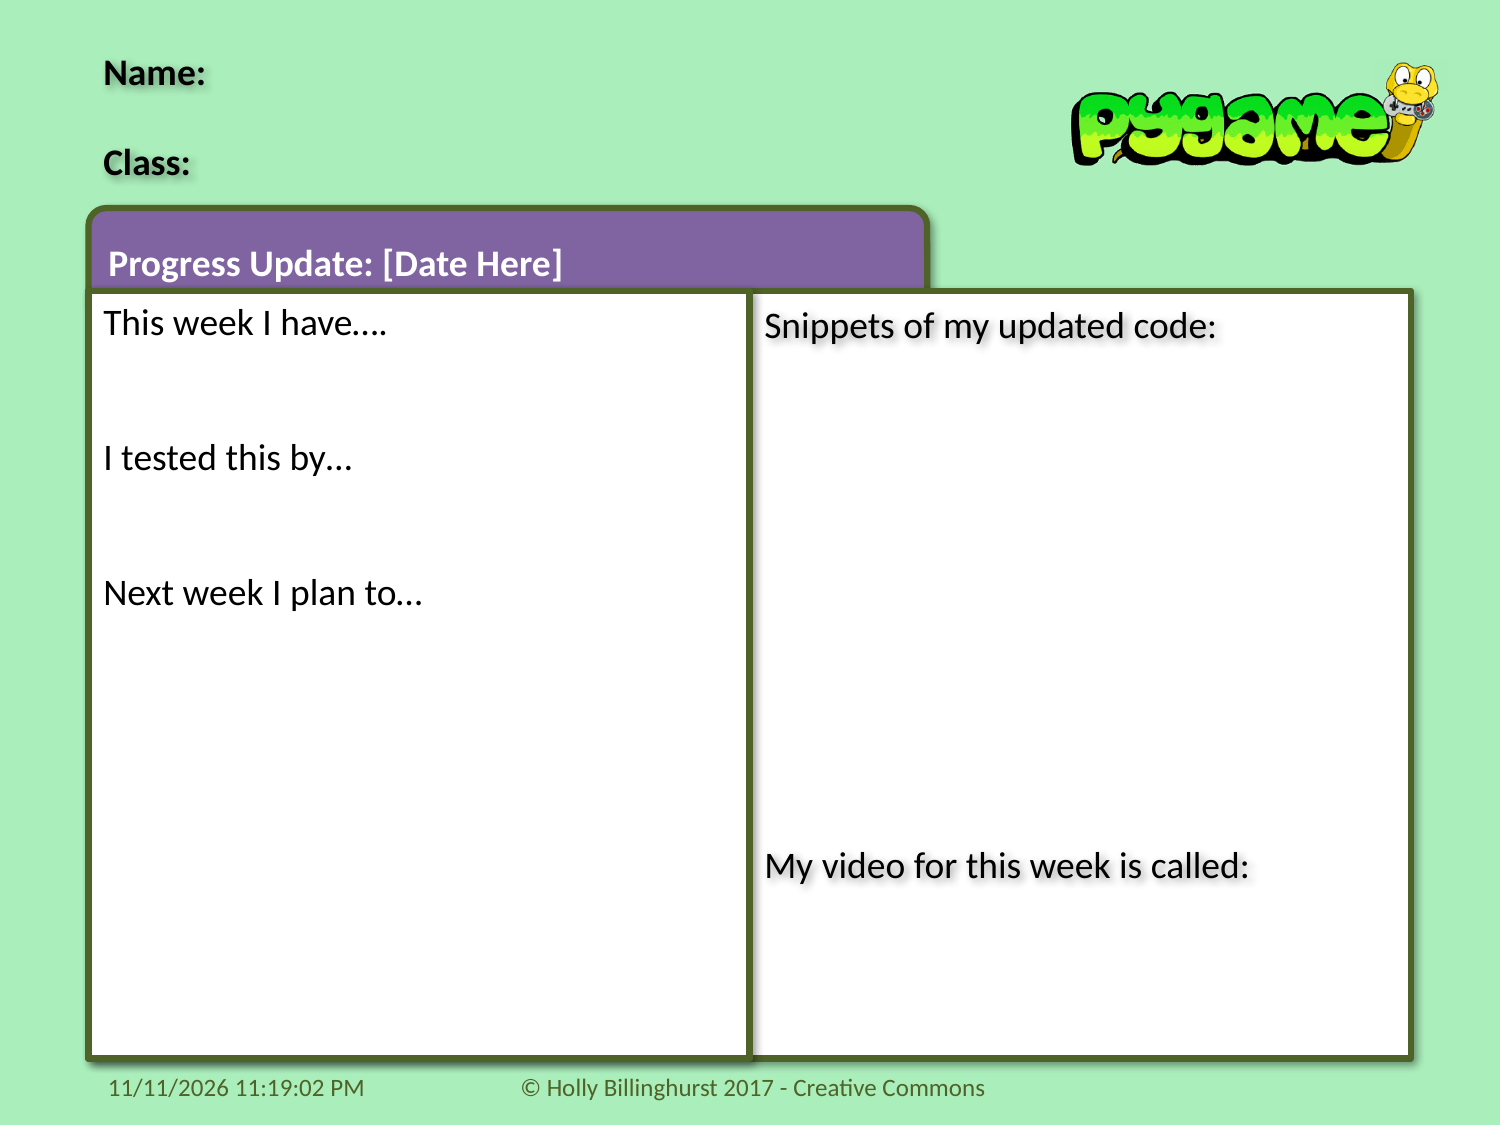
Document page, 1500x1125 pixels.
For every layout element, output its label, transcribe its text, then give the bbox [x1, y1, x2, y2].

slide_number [92, 1056, 438, 1116]
text_box Progress Update: [Date Here] [86, 205, 930, 289]
text_box Snippets of my updated code: My video for this week is called: [747, 291, 1413, 1063]
picture [1068, 58, 1448, 171]
text_box This week I have…. I tested this by… Next week I plan to… [86, 289, 752, 1061]
footer © Holly Billinghurst 2017 - Creative Commons [438, 1056, 1068, 1116]
text_box Name: Class: [86, 39, 752, 154]
